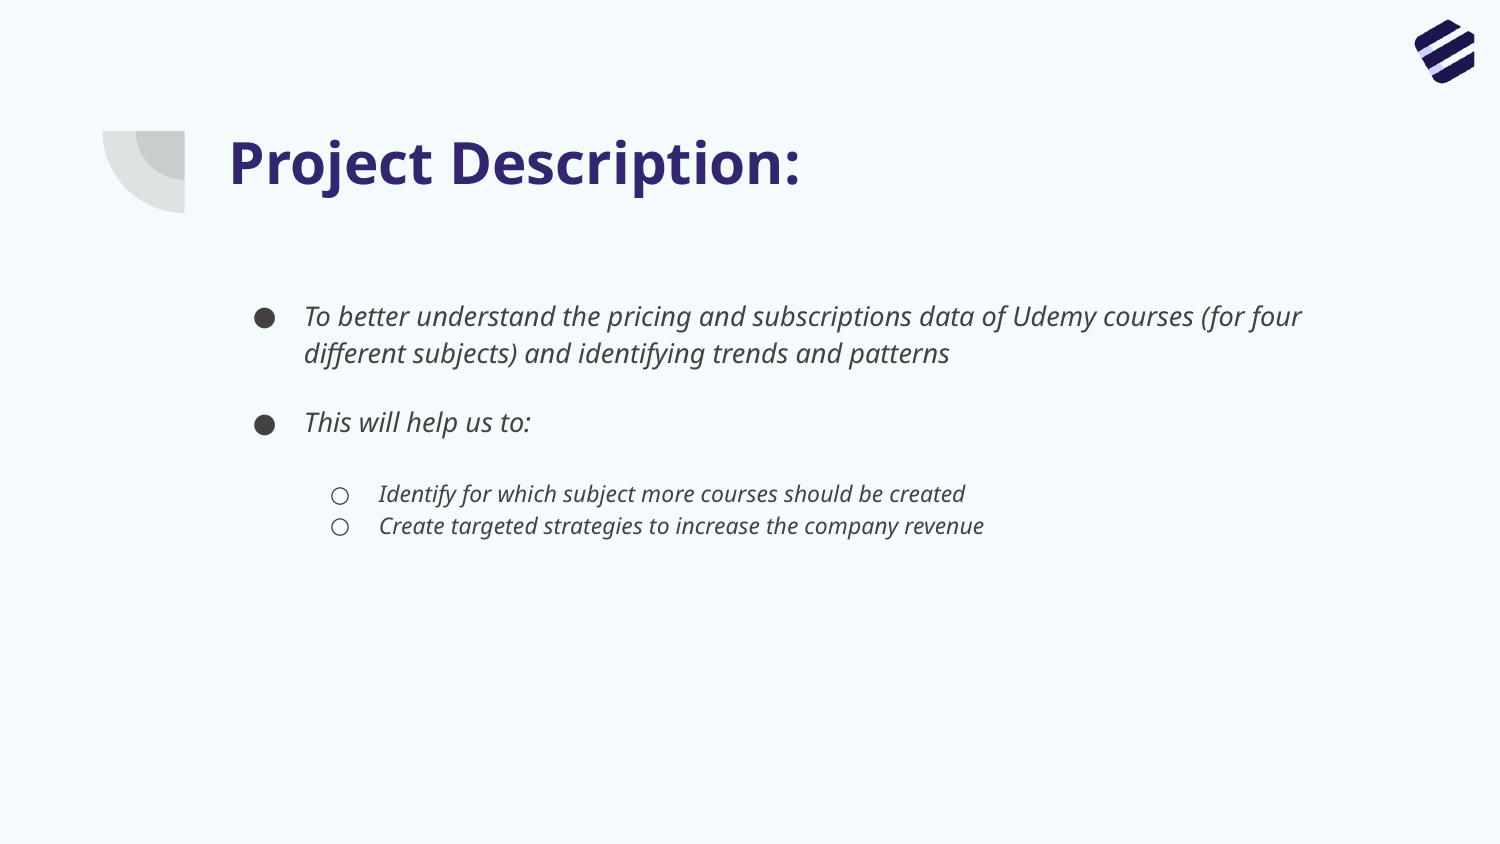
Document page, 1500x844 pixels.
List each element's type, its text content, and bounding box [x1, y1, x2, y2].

title Project Description: [213, 110, 1368, 279]
list To better understand the pricing and subscriptions data of Udemy courses (for four different subjects) and identifying trends and patterns This will help us to: Identify for which subject more courses should be created Create targeted strategies to increase the company revenue [213, 279, 1368, 744]
picture [1410, 10, 1488, 87]
